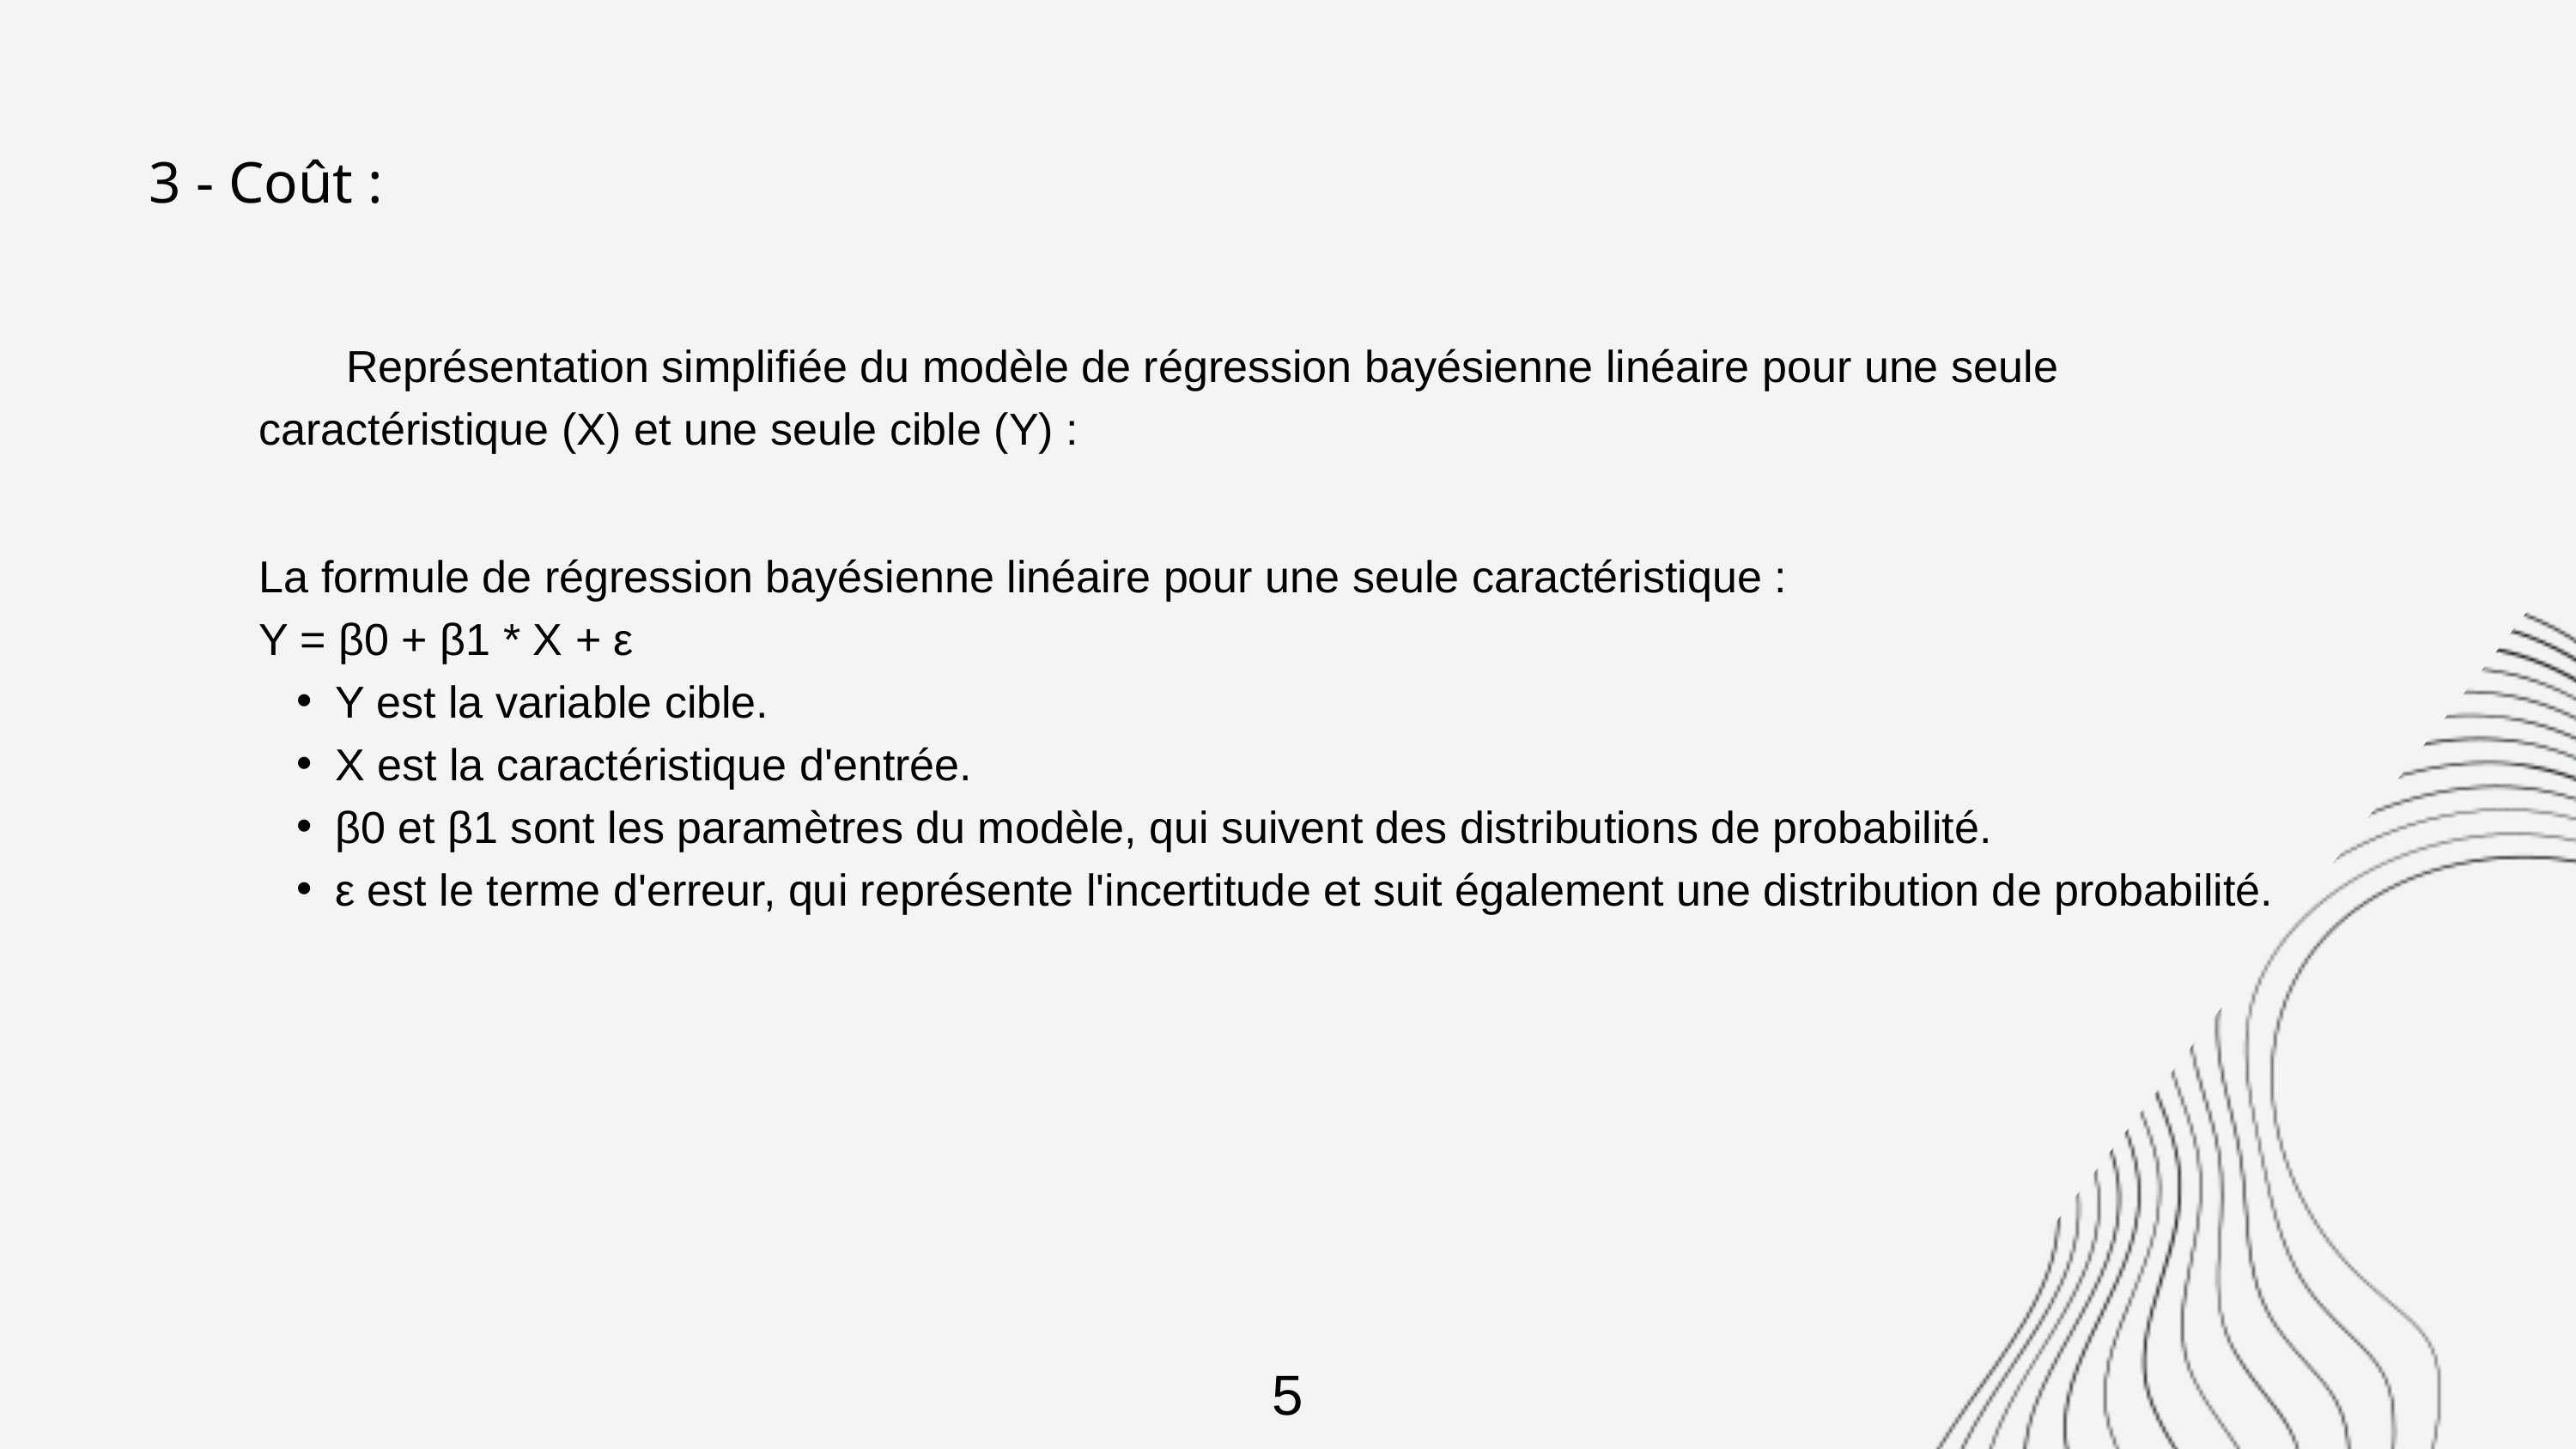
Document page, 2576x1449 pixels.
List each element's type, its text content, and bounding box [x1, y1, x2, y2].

text_box 5 [1272, 1347, 1304, 1427]
text_box 3 - Coût : [127, 135, 391, 215]
text_box [1898, 575, 2576, 1449]
text_box La formule de régression bayésienne linéaire pour une seule caractéristique : Y = β0 + β1 * X + ε Y est la variable cible. X est la caractéristique d'entrée. β0 et β1 sont les paramètres du modèle, qui suivent des distributions de probabilité. ε est le terme d'erreur, qui représente l'incertitude et suit également une distribution de probabilité. [258, 538, 2322, 978]
text_box Représentation simplifiée du modèle de régression bayésienne linéaire pour une seule caractéristique (X) et une seule cible (Y) : [258, 329, 2072, 454]
